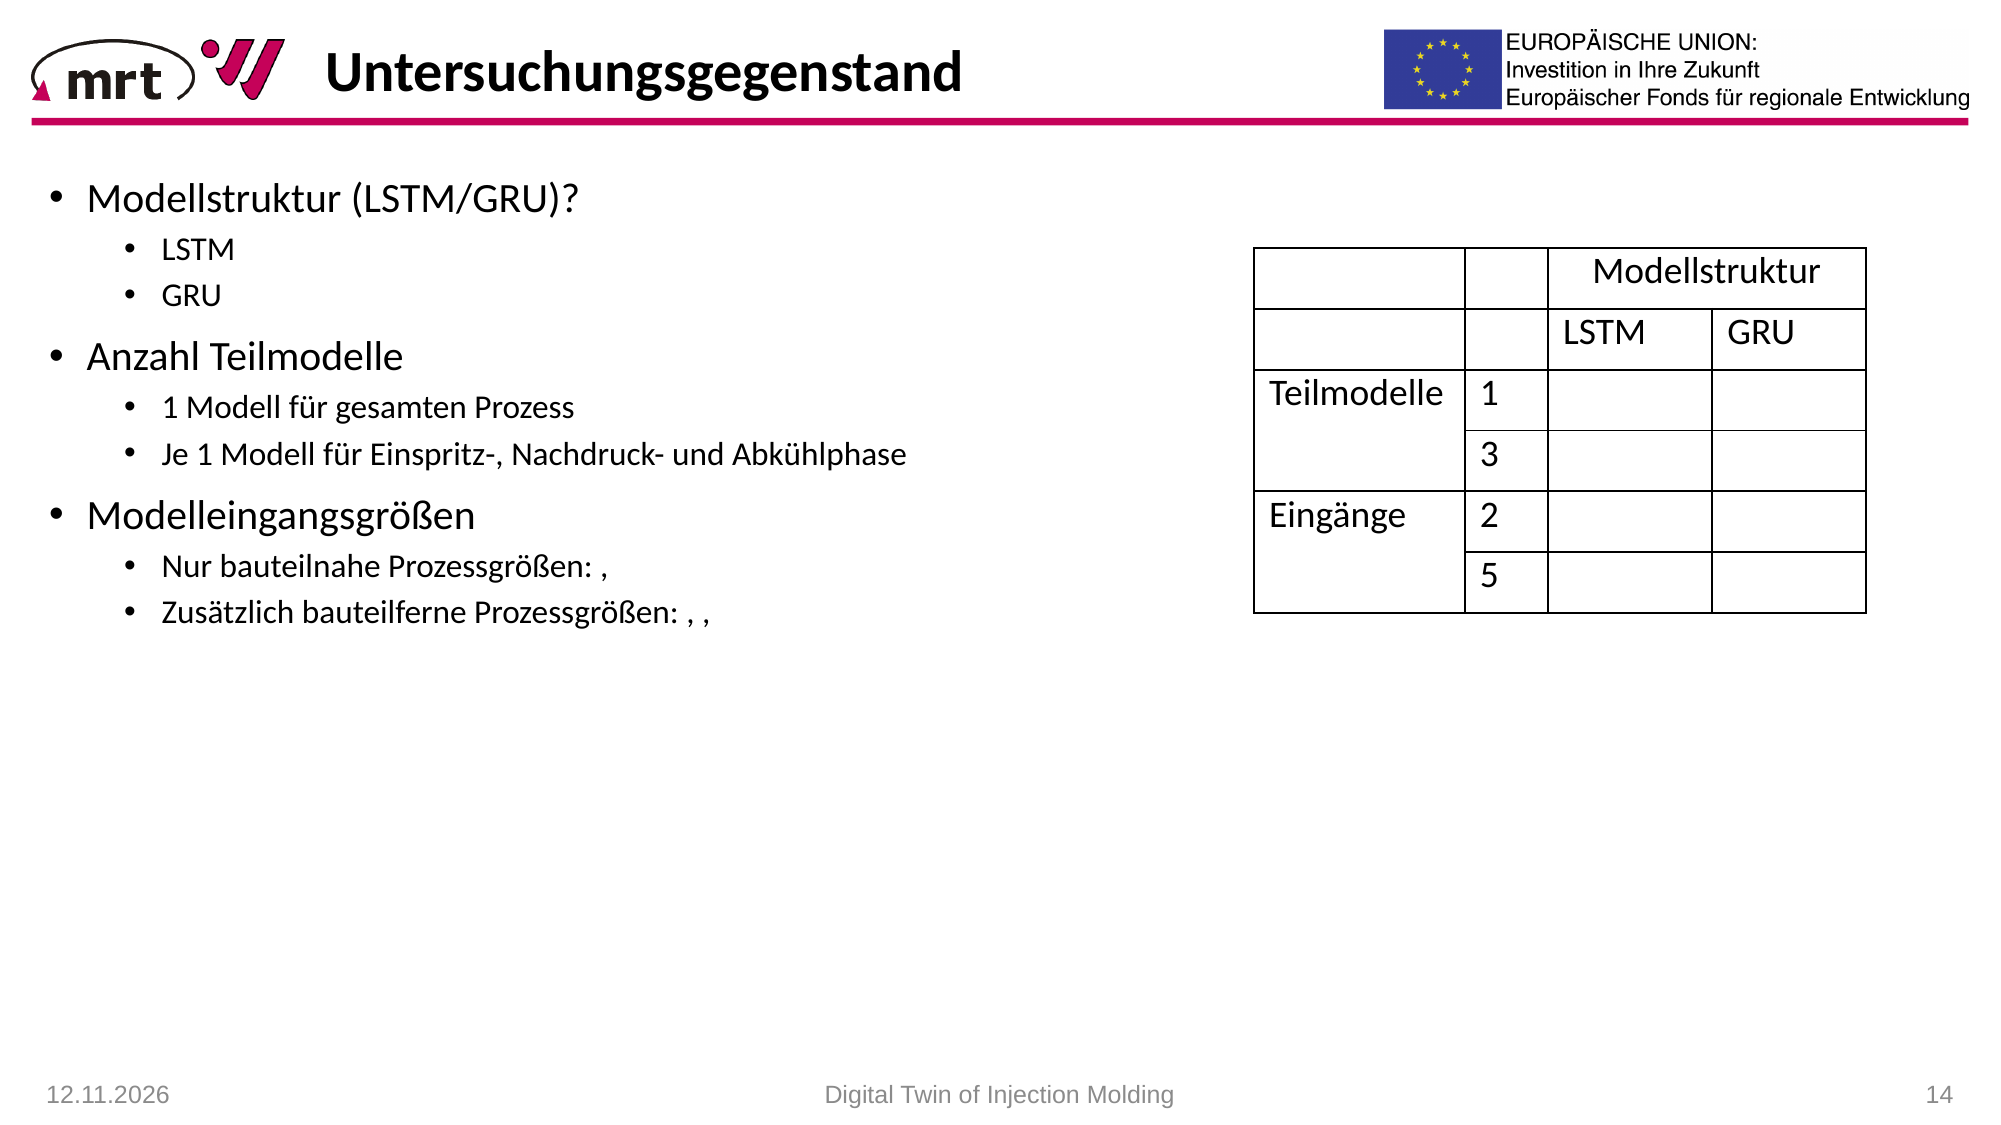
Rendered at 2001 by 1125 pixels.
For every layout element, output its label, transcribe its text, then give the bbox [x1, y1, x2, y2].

table_cell [1549, 553, 1711, 612]
table_header [1255, 249, 1464, 308]
table_cell 3 [1466, 431, 1547, 490]
table_cell Eingänge [1255, 492, 1464, 612]
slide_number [31, 1064, 351, 1124]
table_cell [1713, 553, 1865, 612]
table_cell GRU [1713, 310, 1865, 369]
footer Digital Twin of Injection Molding [362, 1064, 1638, 1124]
table_cell [1255, 310, 1464, 369]
table_cell Teilmodelle [1255, 371, 1464, 490]
table_header Modellstruktur [1549, 249, 1865, 308]
table_cell 5 [1466, 553, 1547, 612]
table_cell [1549, 371, 1711, 430]
slide_number 14 [1649, 1064, 1969, 1124]
table_header [1466, 249, 1547, 308]
table_cell 1 [1466, 371, 1547, 430]
table_cell 2 [1466, 492, 1547, 551]
picture [31, 39, 195, 101]
table_cell LSTM [1549, 310, 1711, 369]
text_box Untersuchungsgegenstand [310, 31, 1969, 114]
table_cell [1549, 492, 1711, 551]
table_cell [1713, 431, 1865, 490]
table_cell [1713, 492, 1865, 551]
table_cell [1466, 310, 1547, 369]
table_cell [1713, 371, 1865, 430]
table_cell [1549, 431, 1711, 490]
picture [201, 39, 285, 100]
